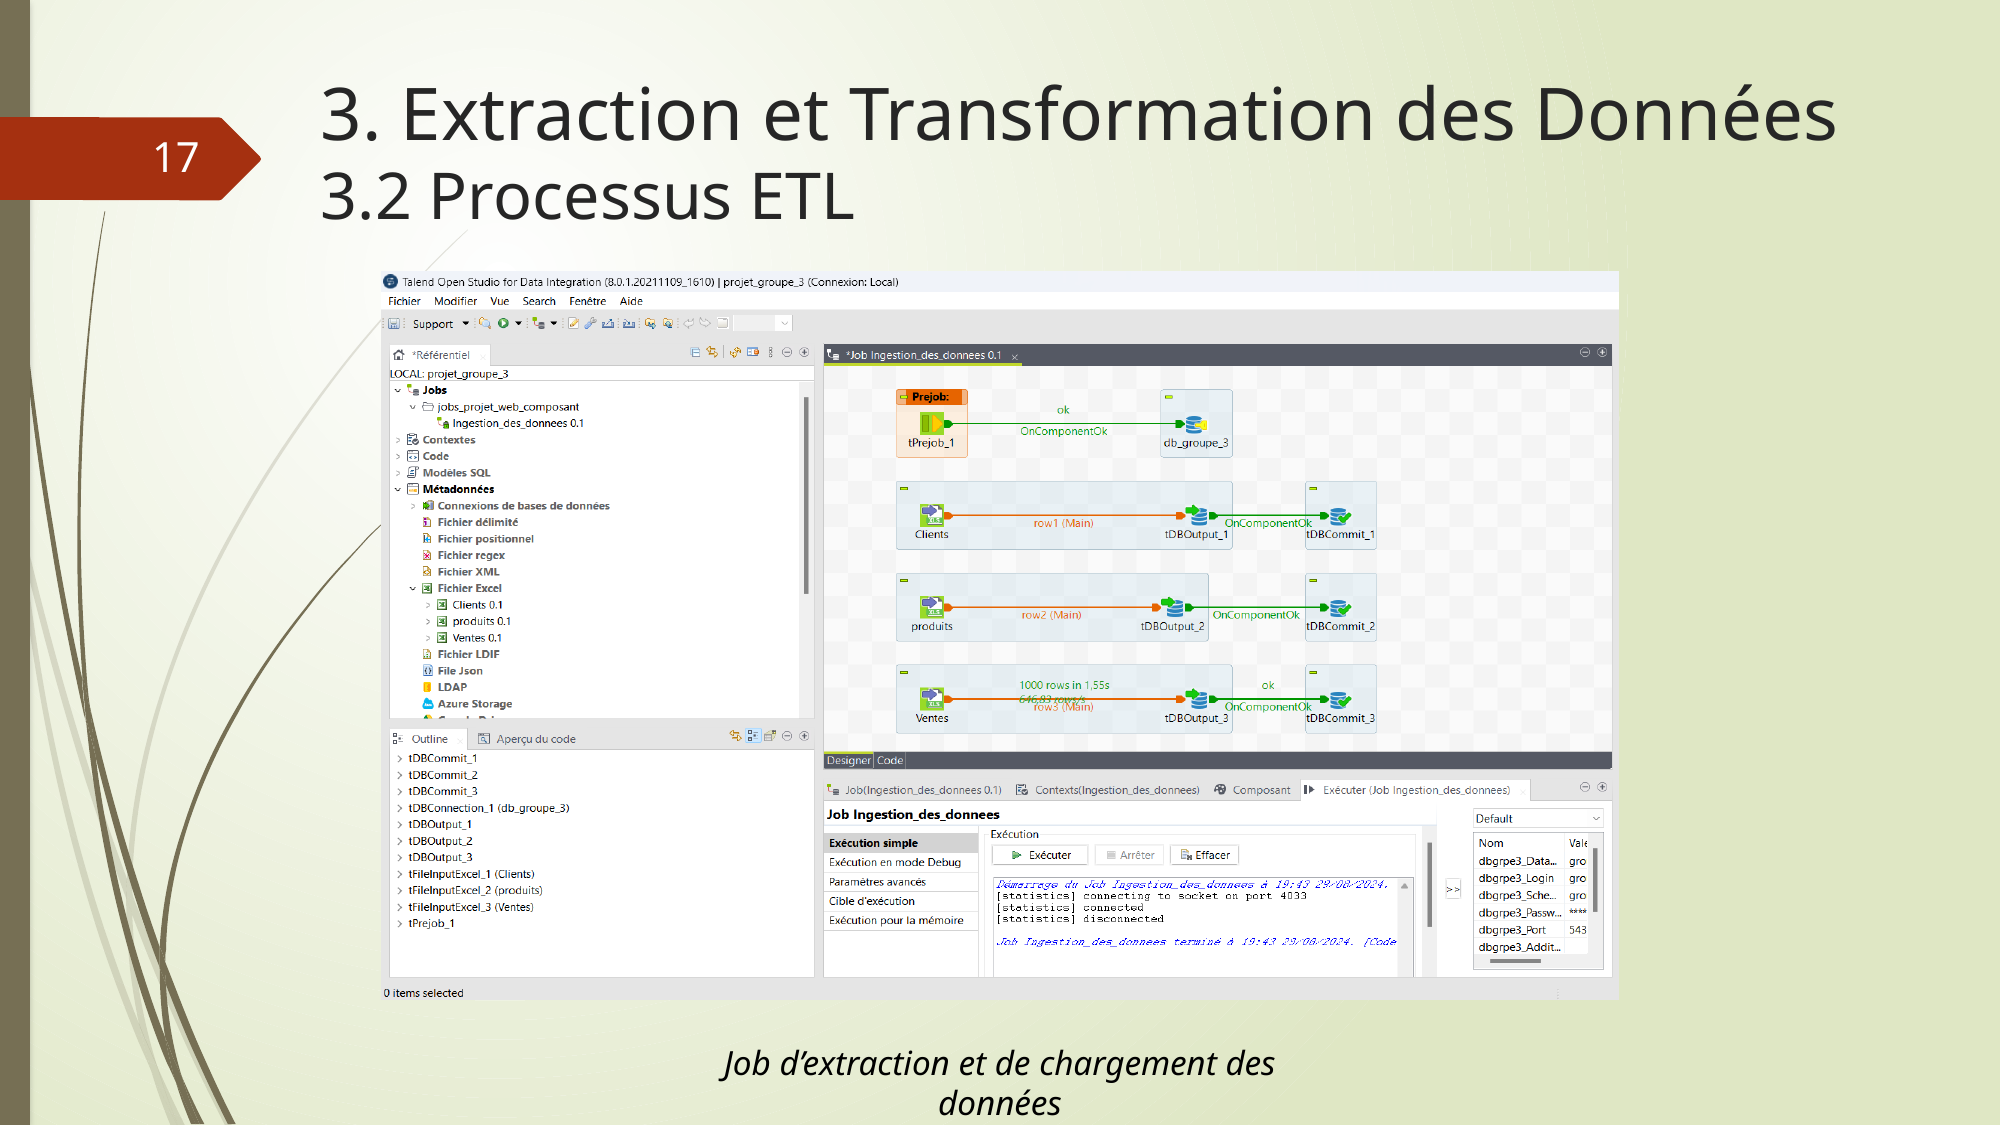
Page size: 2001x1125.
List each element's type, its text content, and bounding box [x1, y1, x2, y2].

picture [380, 271, 1620, 1000]
text_box Job d’extraction et de chargement des données [650, 1034, 1350, 1125]
slide_number 17 [87, 129, 216, 190]
title 3. Extraction et Transformation des Données 3.2 Processus ETL [305, 59, 1863, 328]
